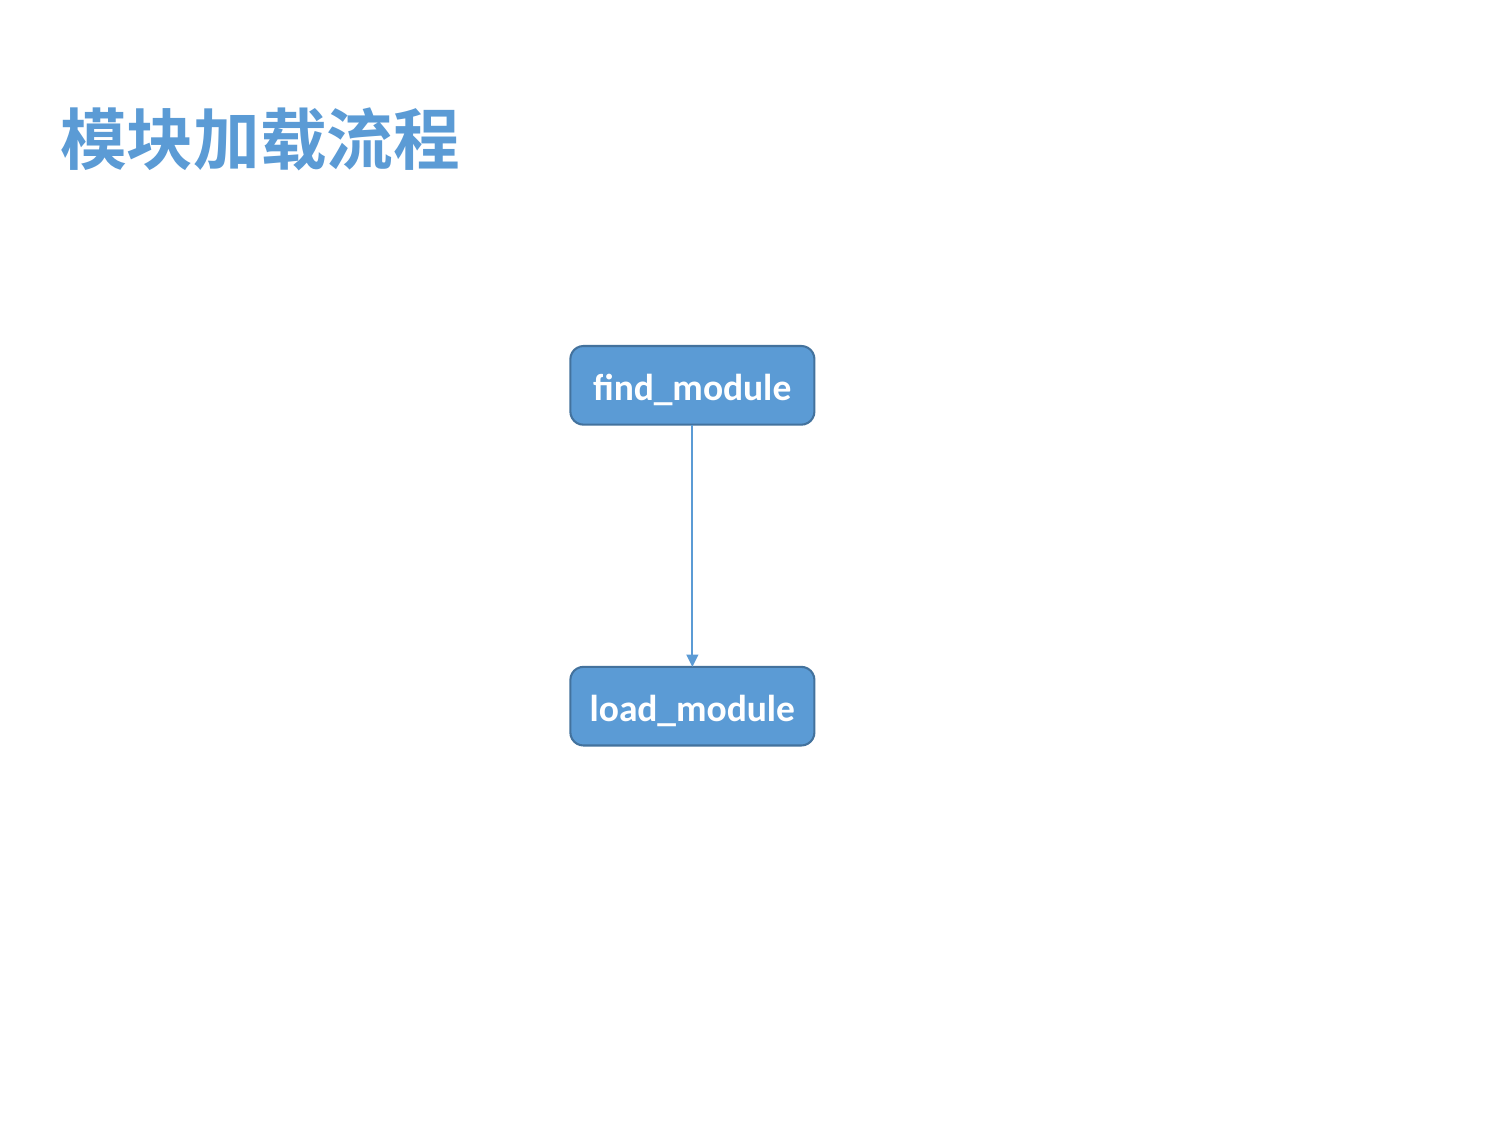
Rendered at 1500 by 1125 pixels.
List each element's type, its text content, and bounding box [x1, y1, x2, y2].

text_box load_module [569, 665, 816, 747]
text_box find_module [569, 344, 816, 426]
text_box 模块加载流程 [45, 90, 476, 186]
